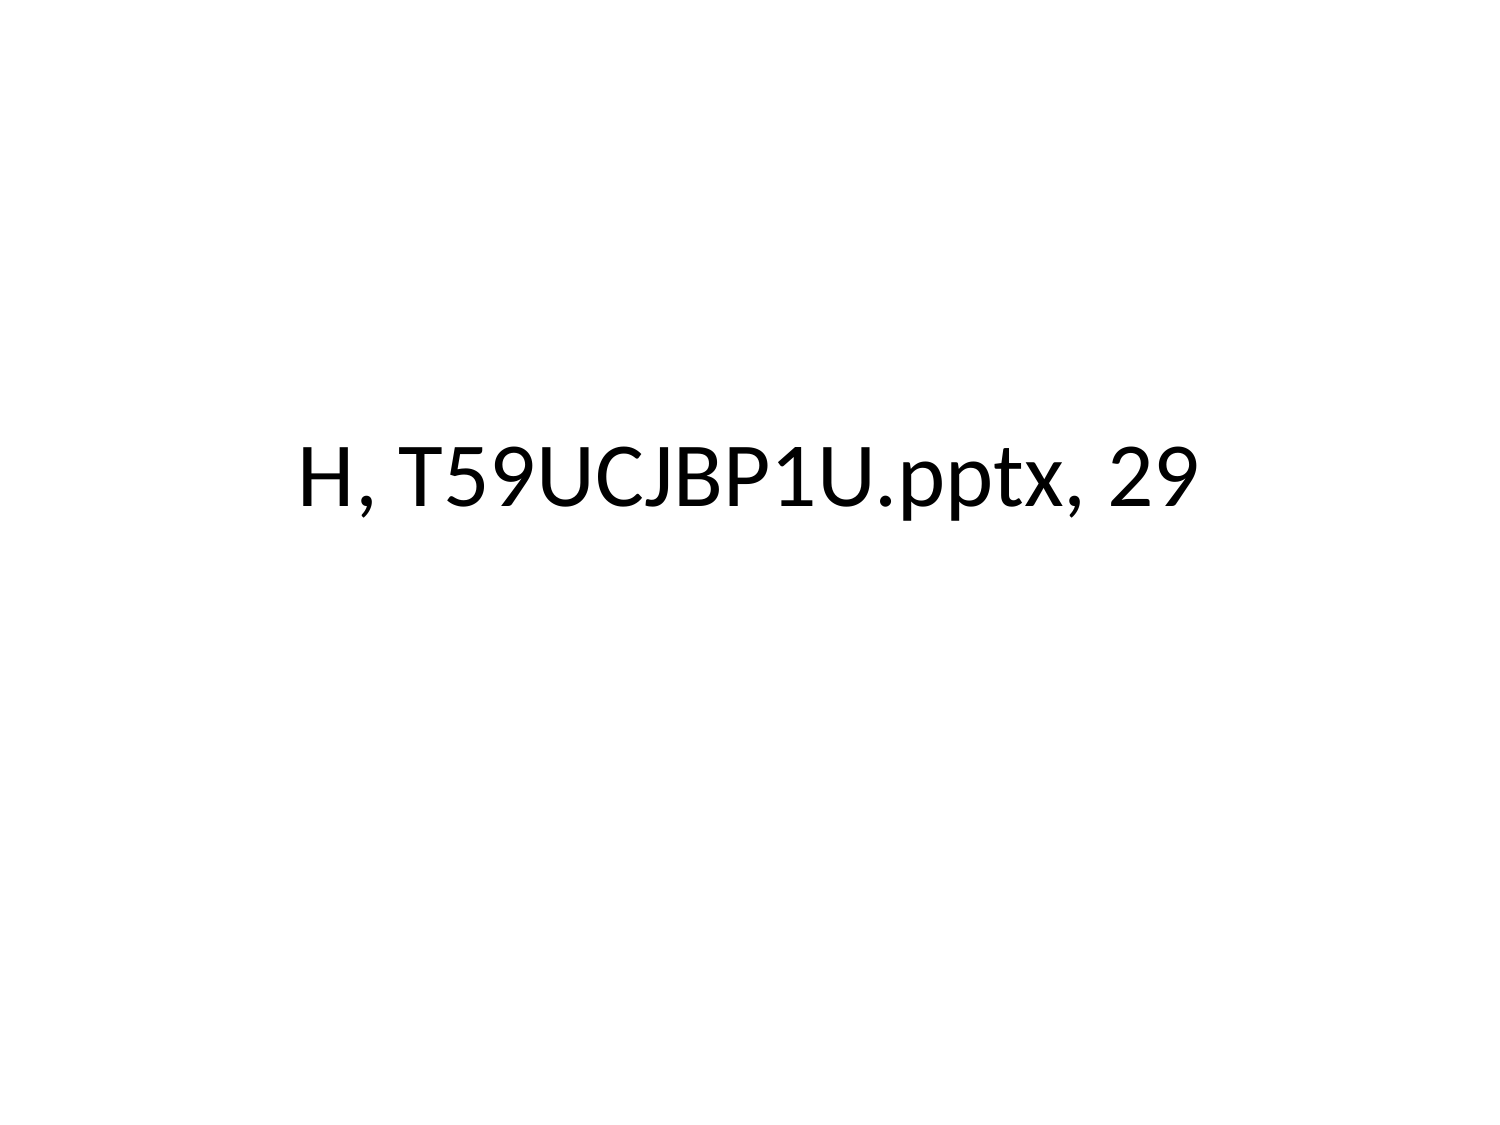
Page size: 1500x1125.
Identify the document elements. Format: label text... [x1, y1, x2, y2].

title H, T59UCJBP1U.pptx, 29 [112, 349, 1388, 591]
